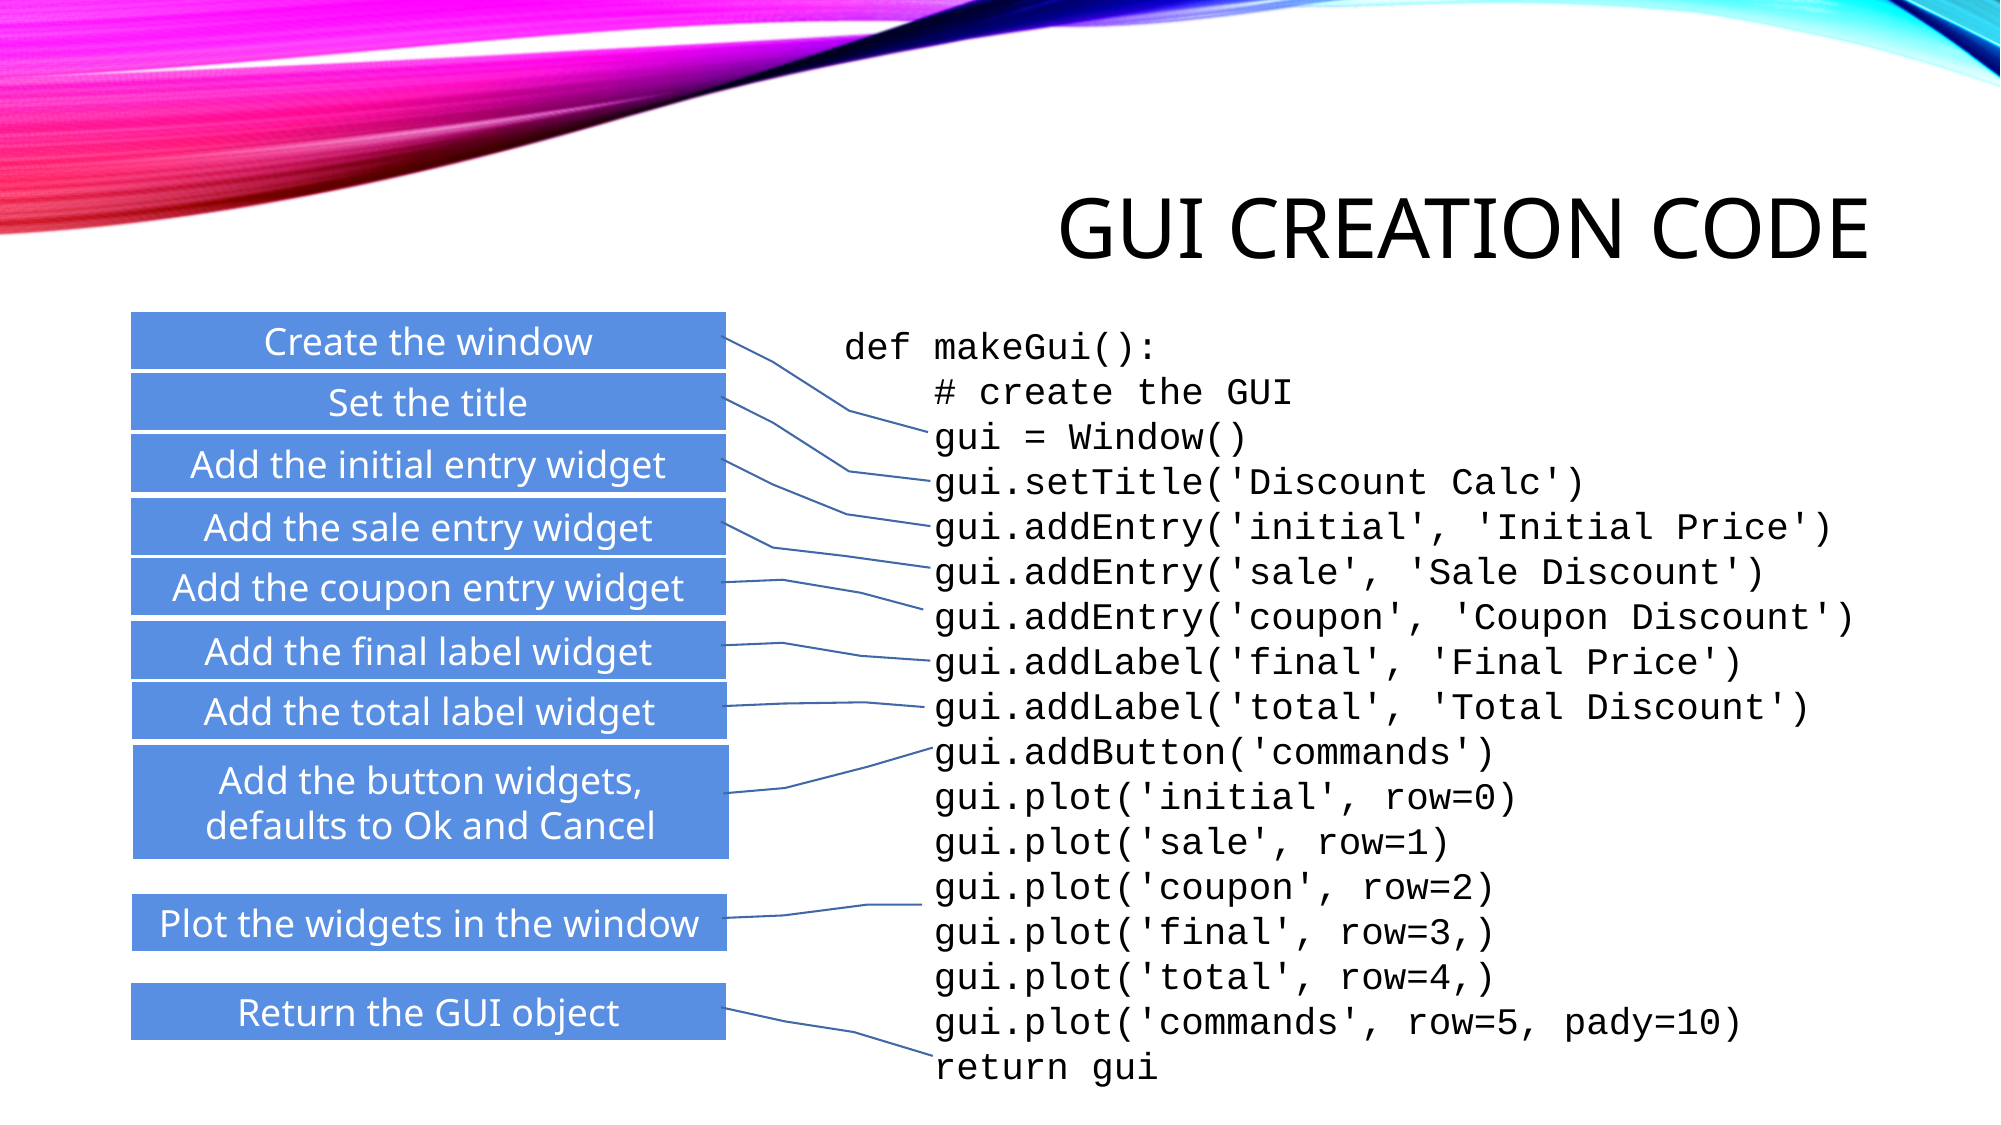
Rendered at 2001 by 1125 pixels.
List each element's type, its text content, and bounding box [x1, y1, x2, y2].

text_box Set the title [131, 373, 931, 482]
text_box Return the GUI object [131, 983, 934, 1057]
text_box Plot the widgets in the window [132, 894, 923, 951]
title gui creation code [474, 125, 1888, 338]
text_box Add the coupon entry widget [131, 558, 924, 615]
text_box Add the total label widget [132, 682, 925, 739]
text_box Add the final label widget [131, 621, 931, 679]
text_box Add the sale entry widget [131, 498, 931, 569]
picture [1890, 0, 2000, 75]
text_box Add the initial entry widget [131, 434, 931, 528]
text_box Add the button widgets, defaults to Ok and Cancel [133, 745, 934, 859]
text_box Create the window [131, 312, 929, 434]
picture [1910, 0, 2000, 45]
picture [0, 0, 2000, 237]
text_box def makeGui(): # create the GUI gui = Window() gui.setTitle('Discount Calc') gui.addEntry('initial', 'Initial Price') gui.addEntry('sale', 'Sale Discount') gui.addEntry('coupon', 'Coupon Discount') gui.addLabel('final', 'Final Price') gui.addLabel('total', 'Total Discount') gui.addButton('commands') gui.plot('initial', row=0) gui.plot('sale', row=1) gui.plot('coupon', row=2) gui.plot('final', row=3,) gui.plot('total', row=4,) gui.plot('commands', row=5, pady=10) return gui [829, 314, 1872, 1094]
